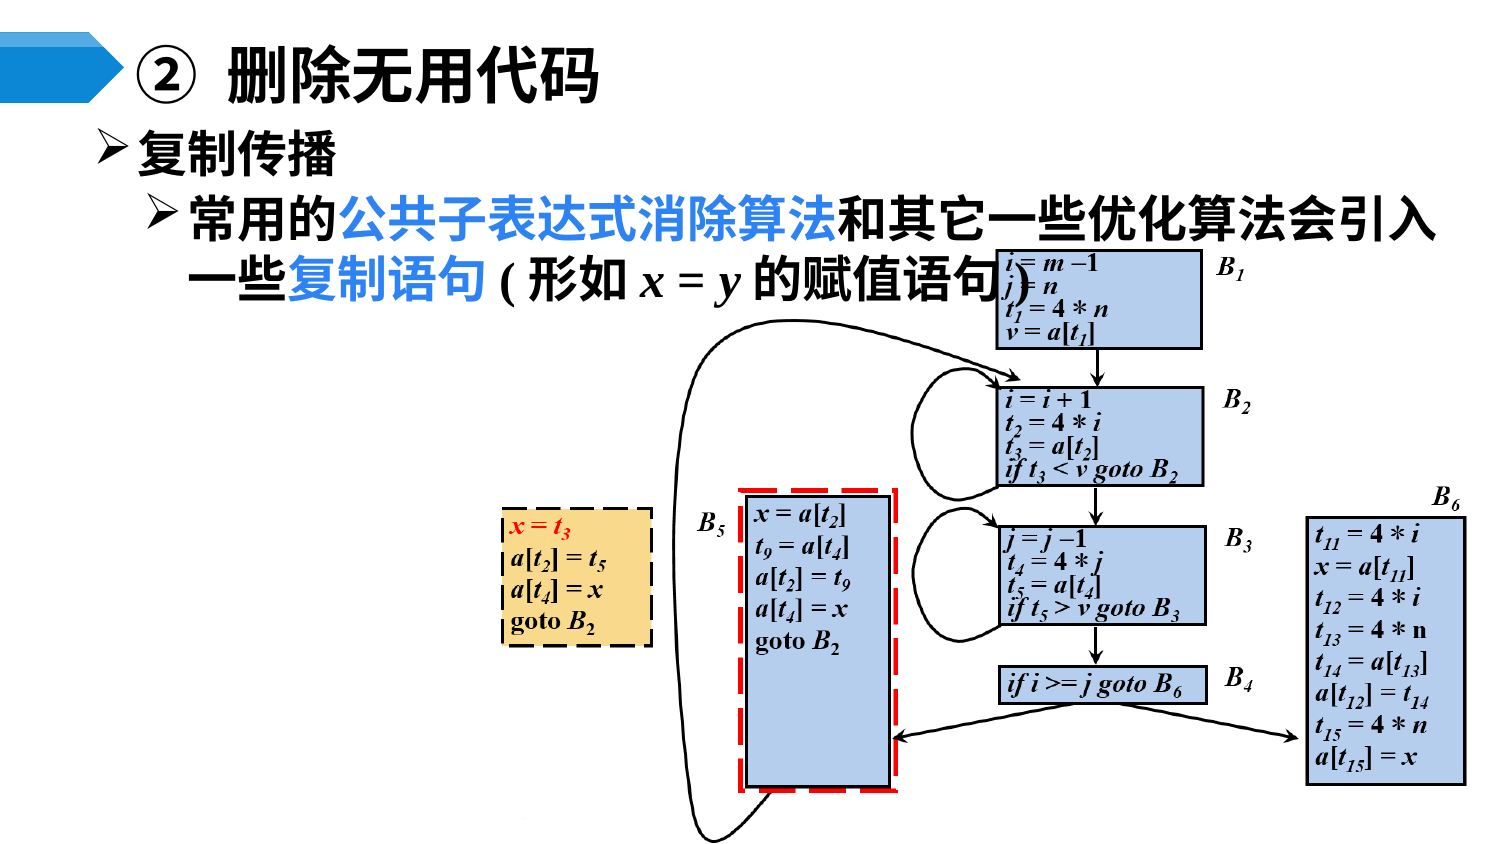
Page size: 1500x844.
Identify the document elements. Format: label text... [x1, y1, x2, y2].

picture [495, 244, 1477, 844]
title ② 删除无用代码 [123, 43, 1425, 103]
list 复制传播 常用的公共子表达式消除算法和其它一些优化算法会引入一些复制语句(形如x = y的赋值语句) [82, 117, 1459, 647]
